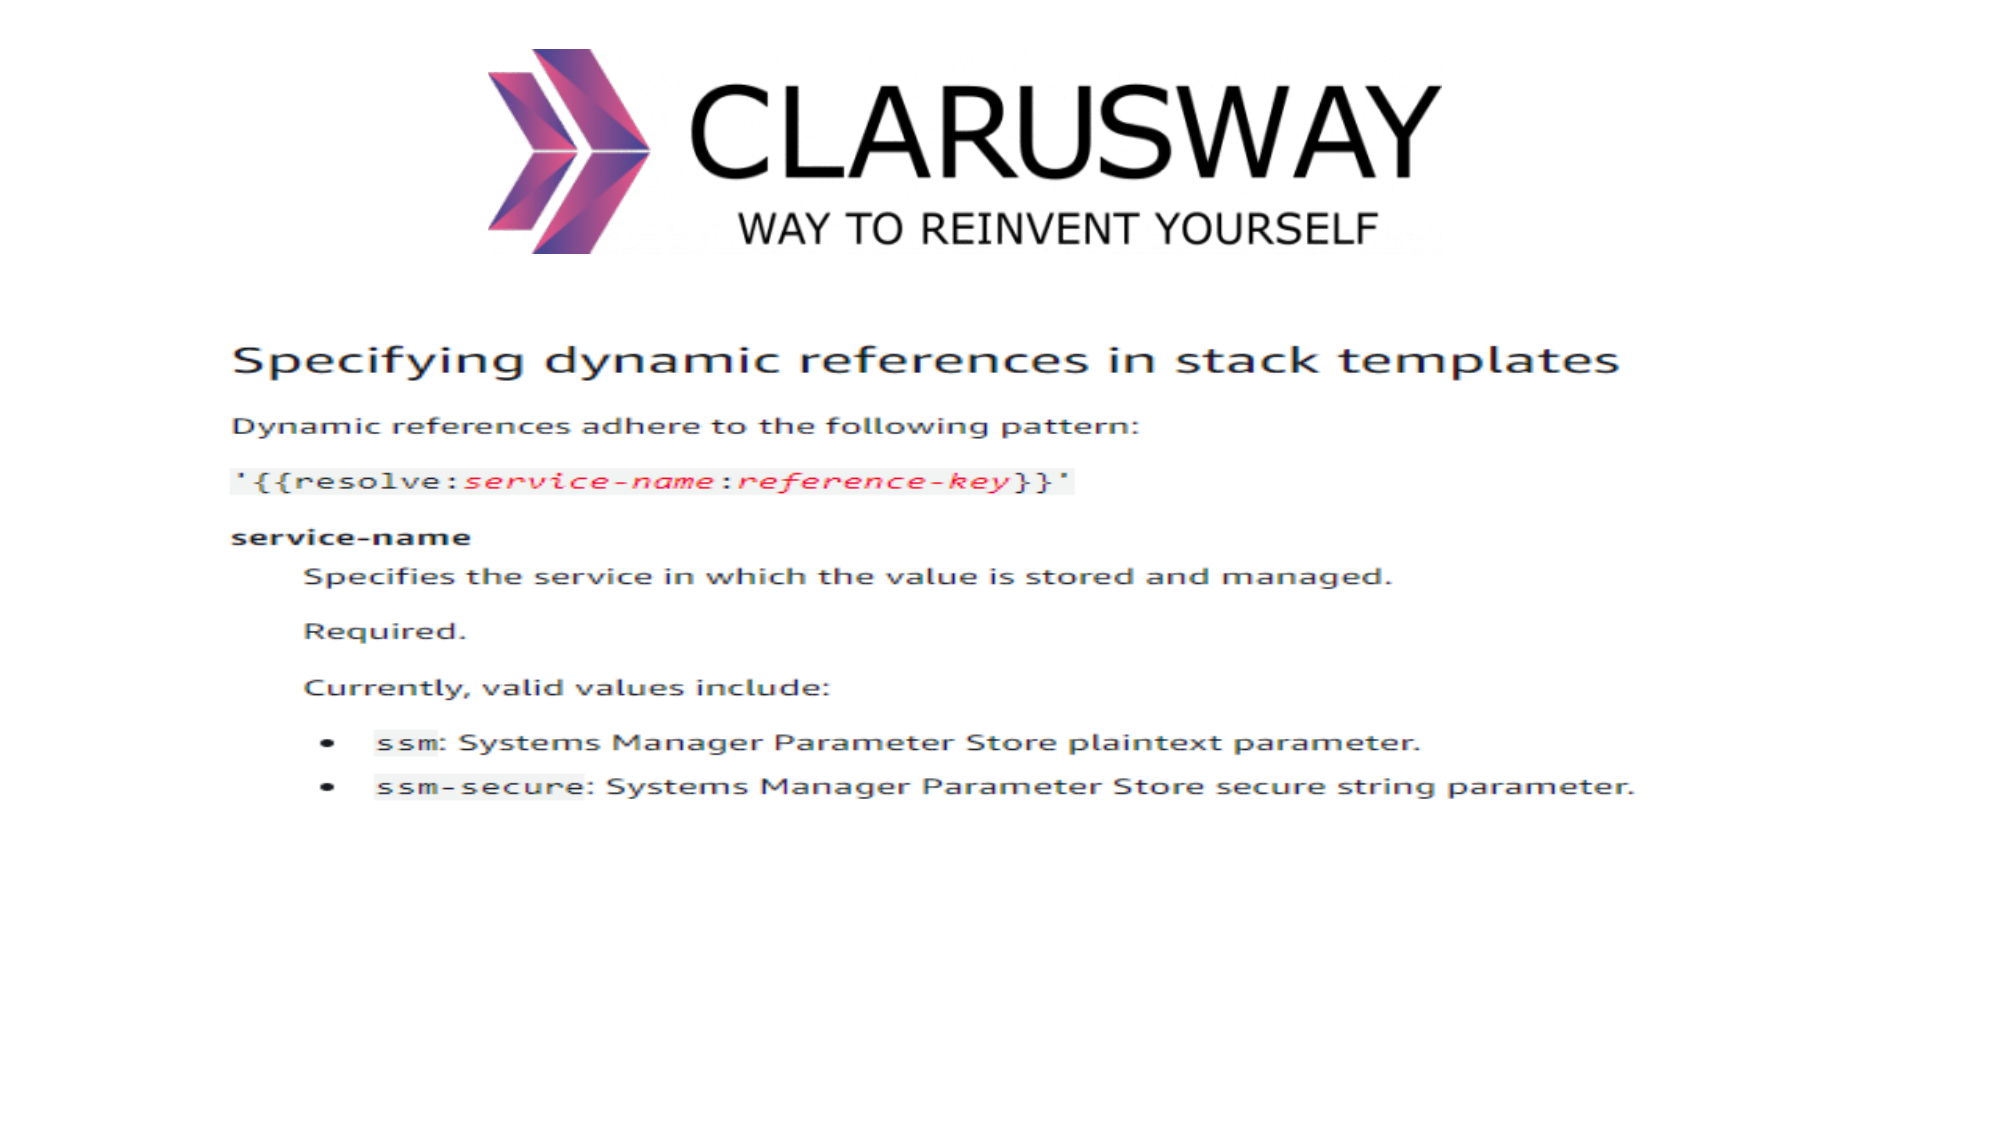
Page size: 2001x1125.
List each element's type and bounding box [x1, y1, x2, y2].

picture [488, 48, 1442, 254]
picture [171, 315, 1839, 810]
